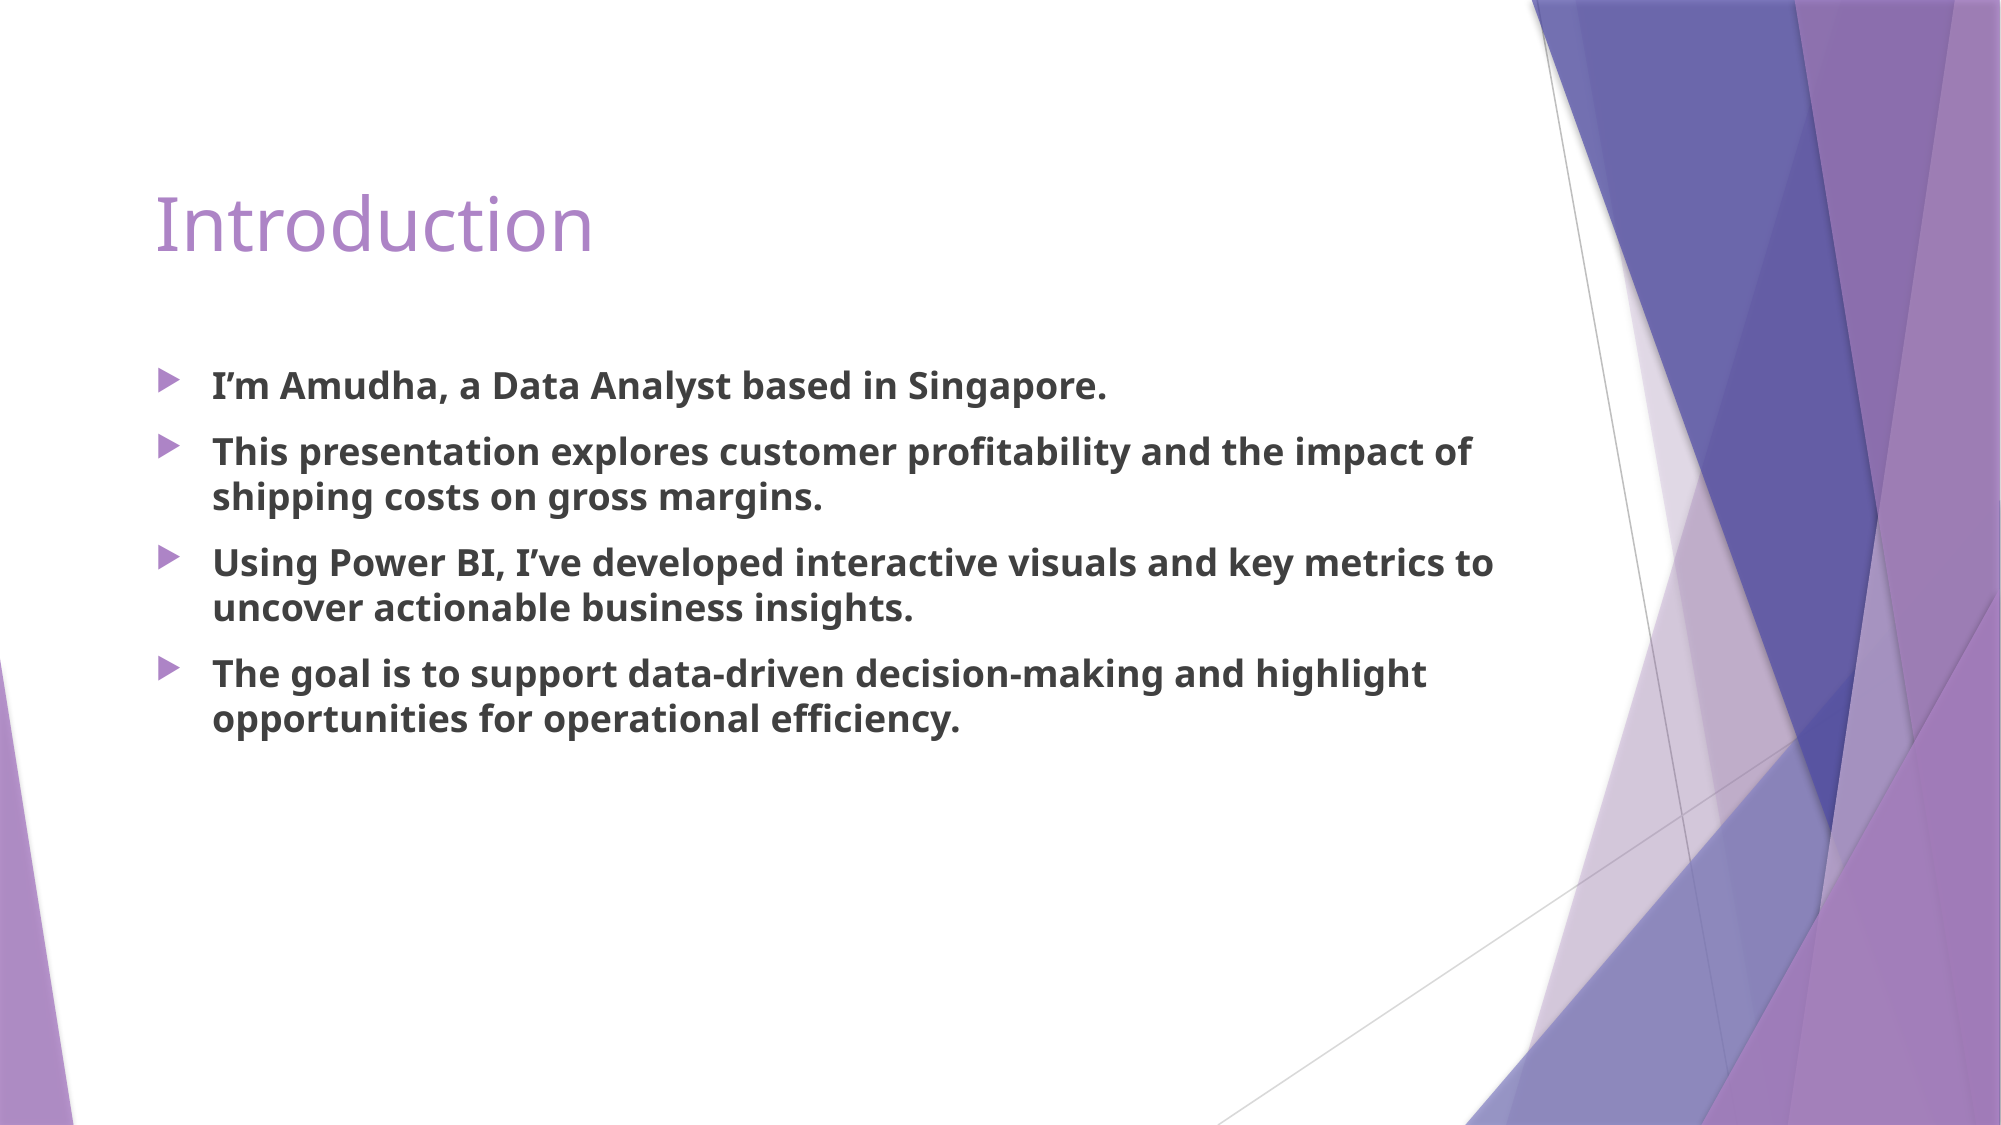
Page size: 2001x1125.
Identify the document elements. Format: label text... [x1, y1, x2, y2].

list I’m Amudha, a Data Analyst based in Singapore. This presentation explores customer profitability and the impact of shipping costs on gross margins. Using Power BI, I’ve developed interactive visuals and key metrics to uncover actionable business insights. The goal is to support data-driven decision-making and highlight opportunities for operational efficiency. [140, 354, 1551, 992]
title Introduction [140, 169, 614, 277]
